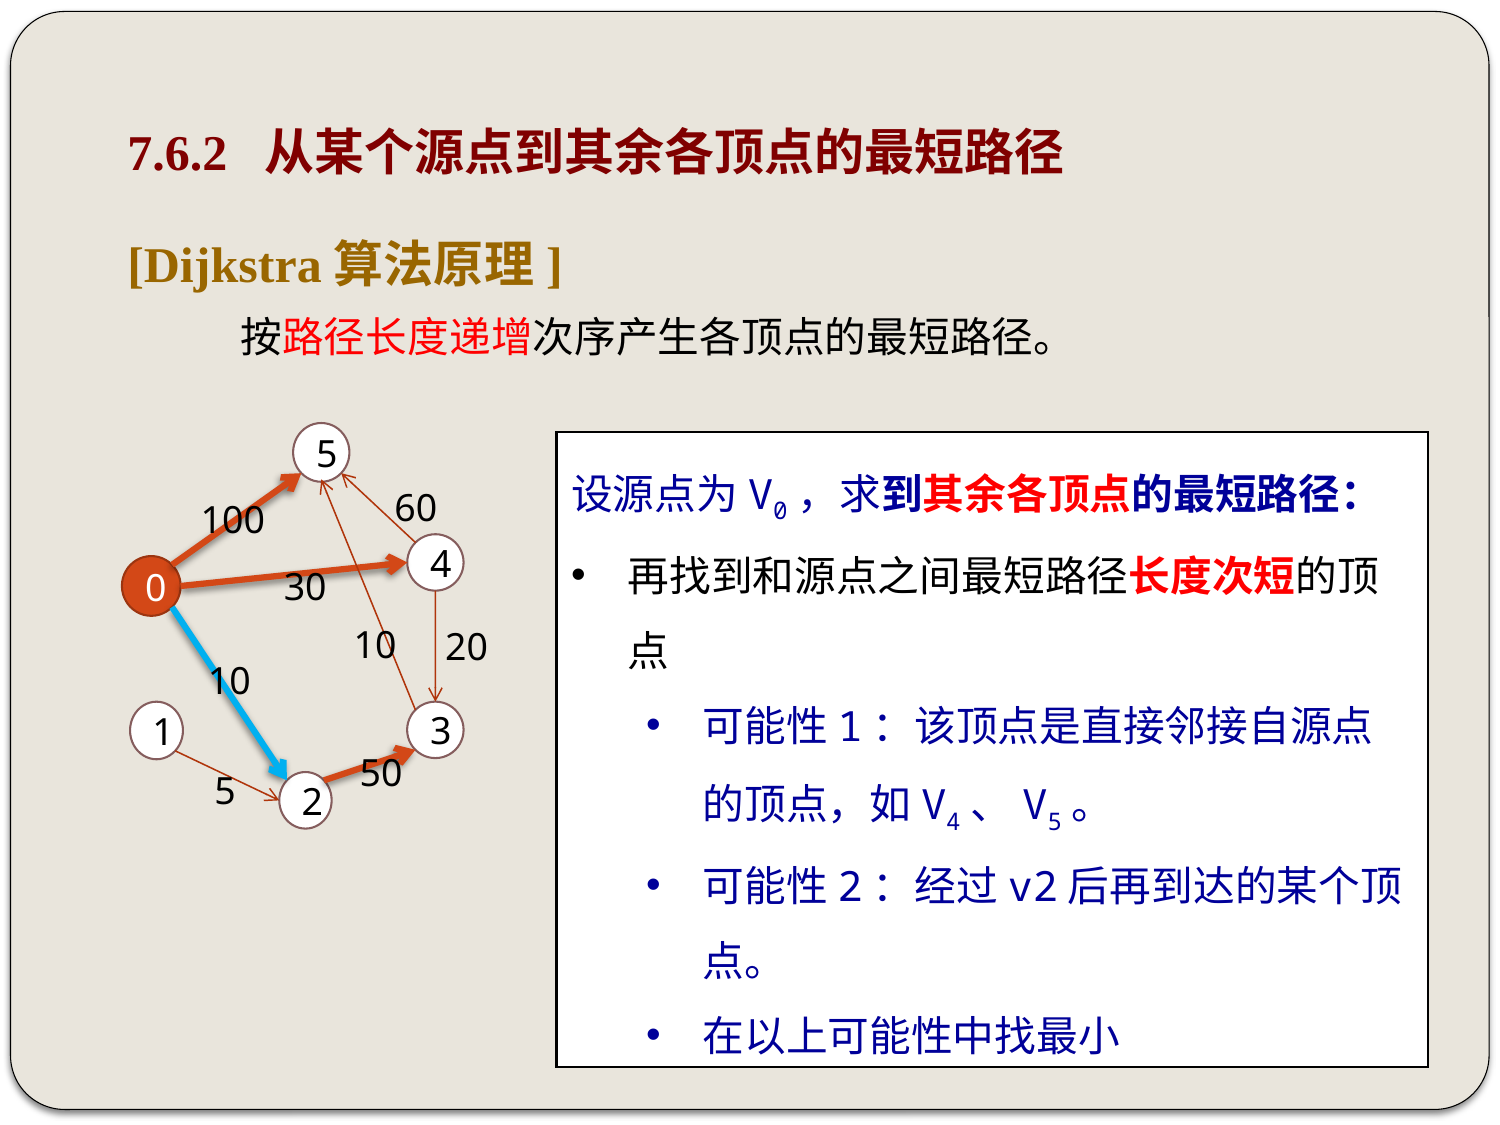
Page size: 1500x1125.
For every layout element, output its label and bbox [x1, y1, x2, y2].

text_box [112, 224, 1428, 1067]
text_box [112, 99, 1388, 200]
